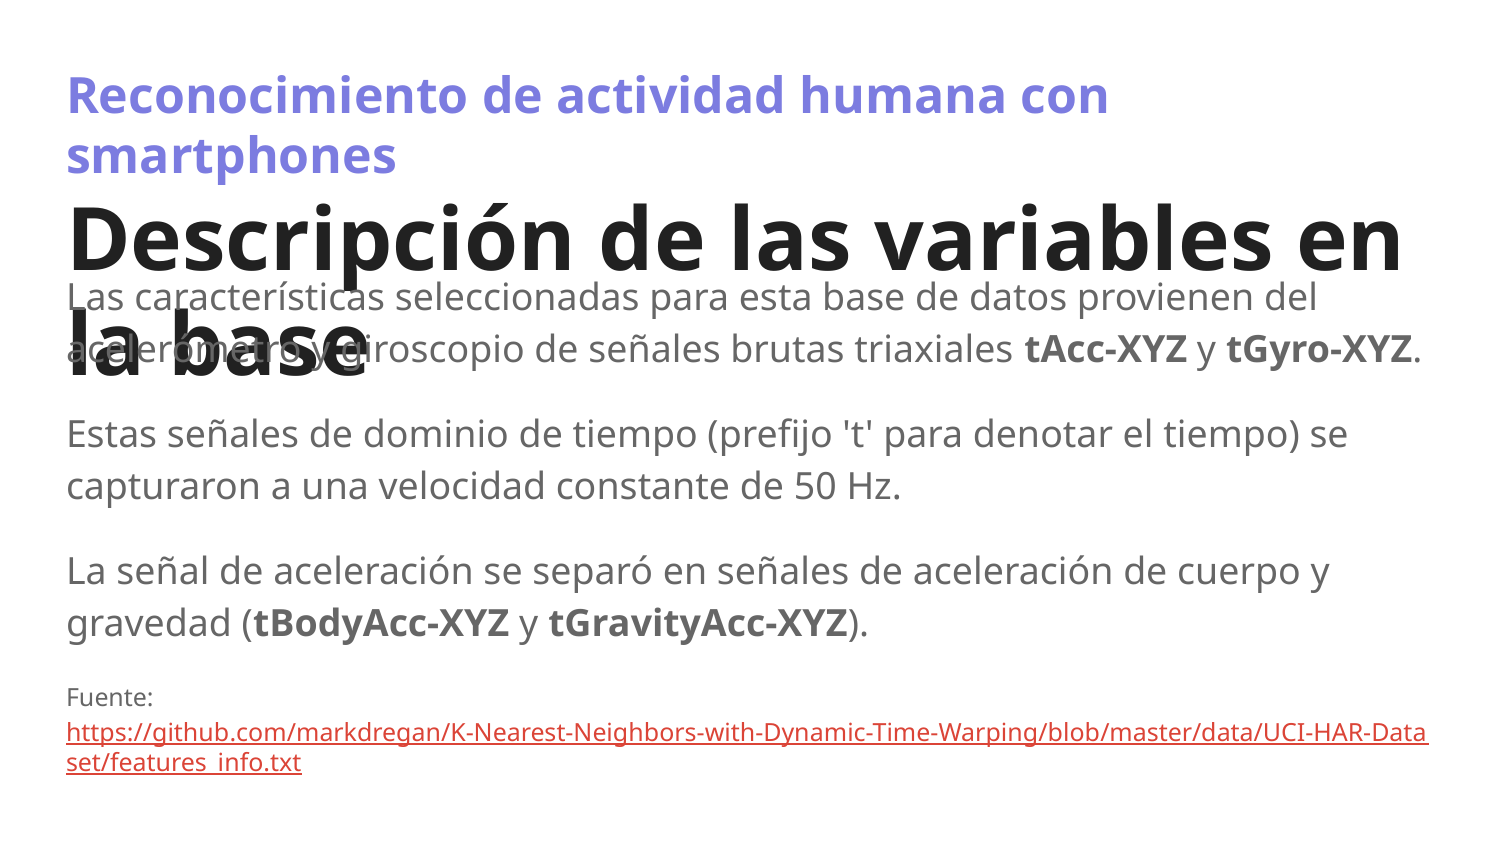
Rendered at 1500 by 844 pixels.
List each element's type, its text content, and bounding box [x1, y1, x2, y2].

title Reconocimiento de actividad humana con smartphones Descripción de las variables en la base [51, 48, 1449, 180]
list Las características seleccionadas para esta base de datos provienen del acelerómetro y giroscopio de señales brutas triaxiales tAcc-XYZ y tGyro-XYZ. Estas señales de dominio de tiempo (prefijo 't' para denotar el tiempo) se capturaron a una velocidad constante de 50 Hz. La señal de aceleración se separó en señales de aceleración de cuerpo y gravedad (tBodyAcc-XYZ y tGravityAcc-XYZ). Fuente: https://github.com/markdregan/K-Nearest-Neighbors-with-Dynamic-Time-Warping/blob/master/data/UCI-HAR-Dataset/features_info.txt [51, 251, 1449, 800]
